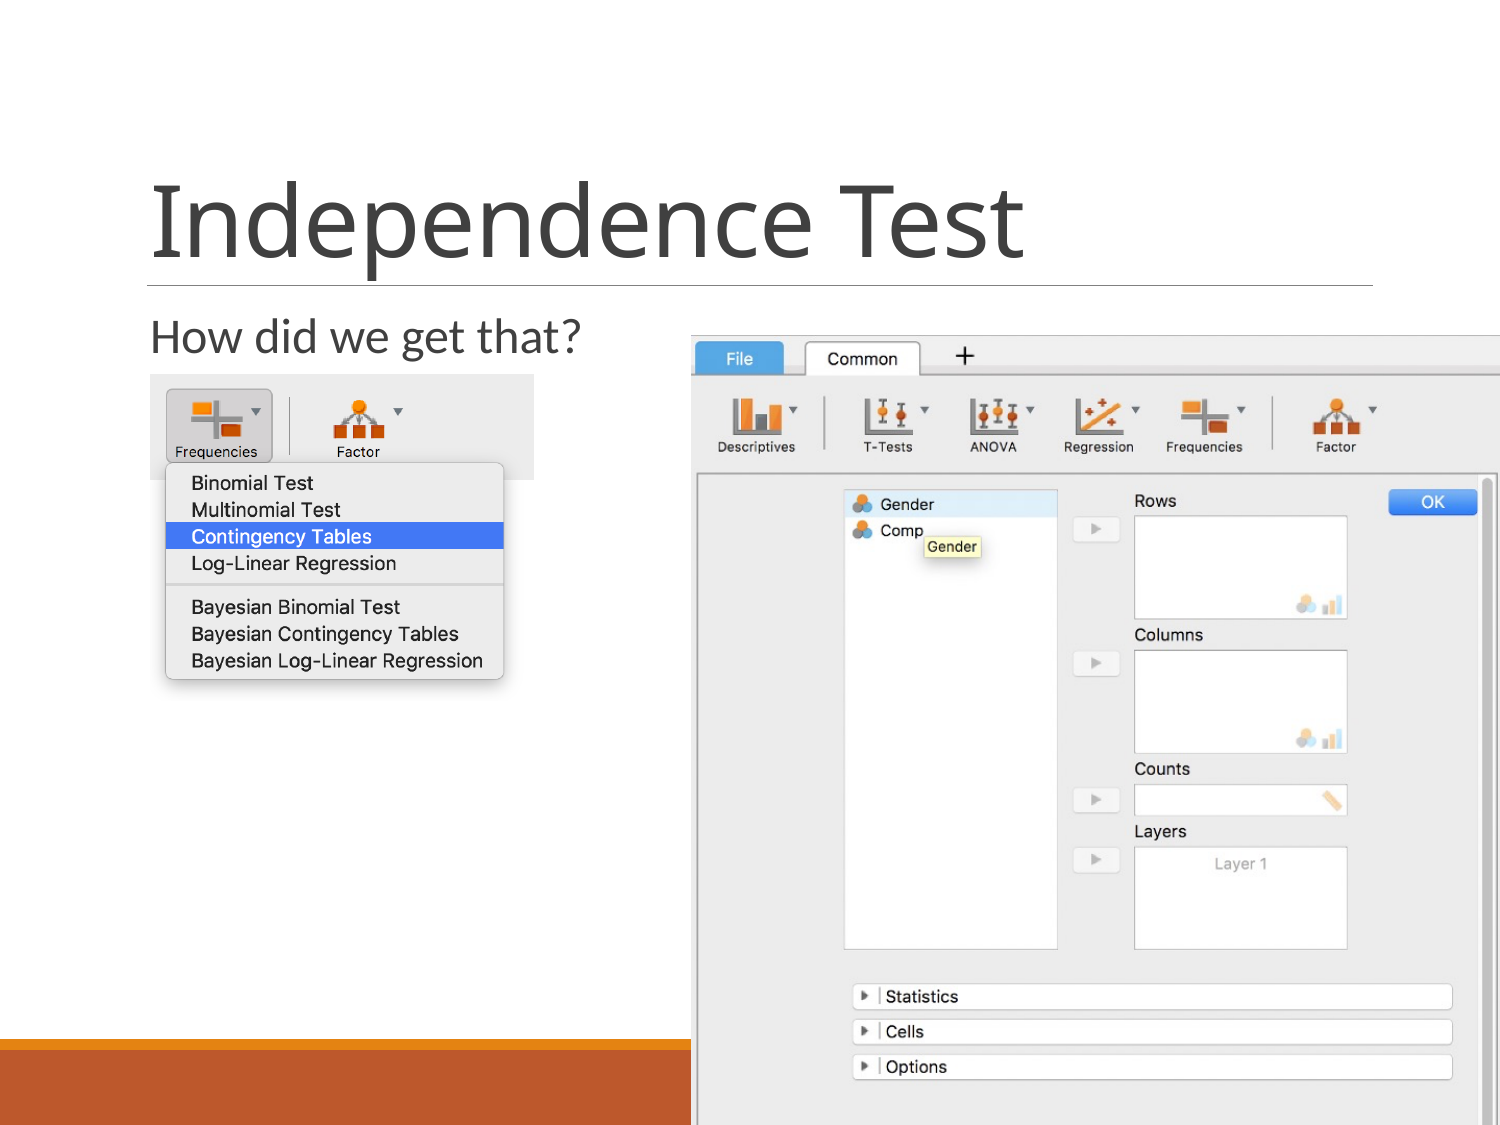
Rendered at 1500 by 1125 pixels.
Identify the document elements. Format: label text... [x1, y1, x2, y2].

title Independence Test [135, 47, 1373, 285]
picture [691, 334, 1500, 1125]
picture [149, 374, 534, 702]
list How did we get that? [135, 302, 1373, 963]
